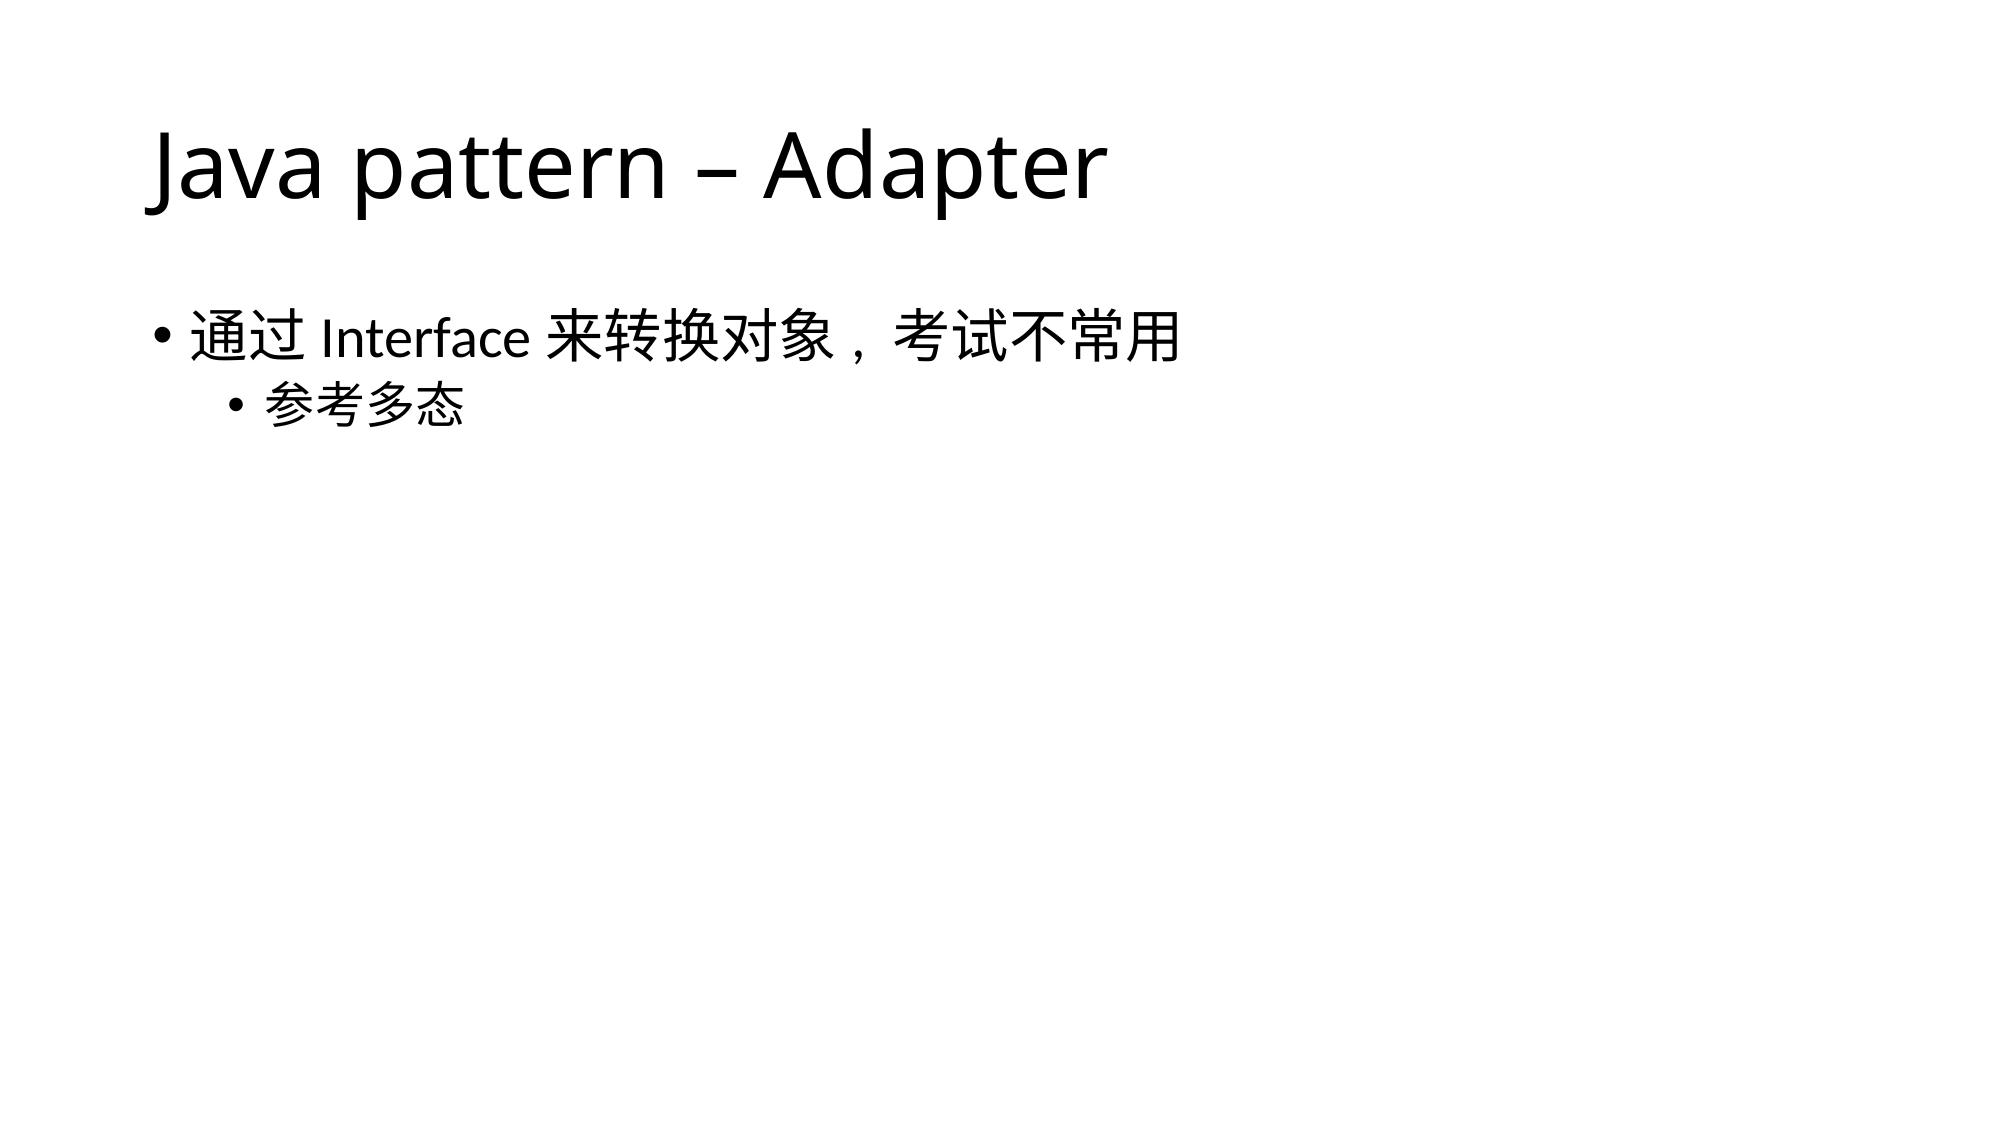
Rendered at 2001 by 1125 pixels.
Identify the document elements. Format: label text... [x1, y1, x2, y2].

list 通过Interface来转换对象, 考试不常用 参考多态 [137, 299, 1863, 1014]
title Java pattern – Adapter [137, 59, 1863, 278]
